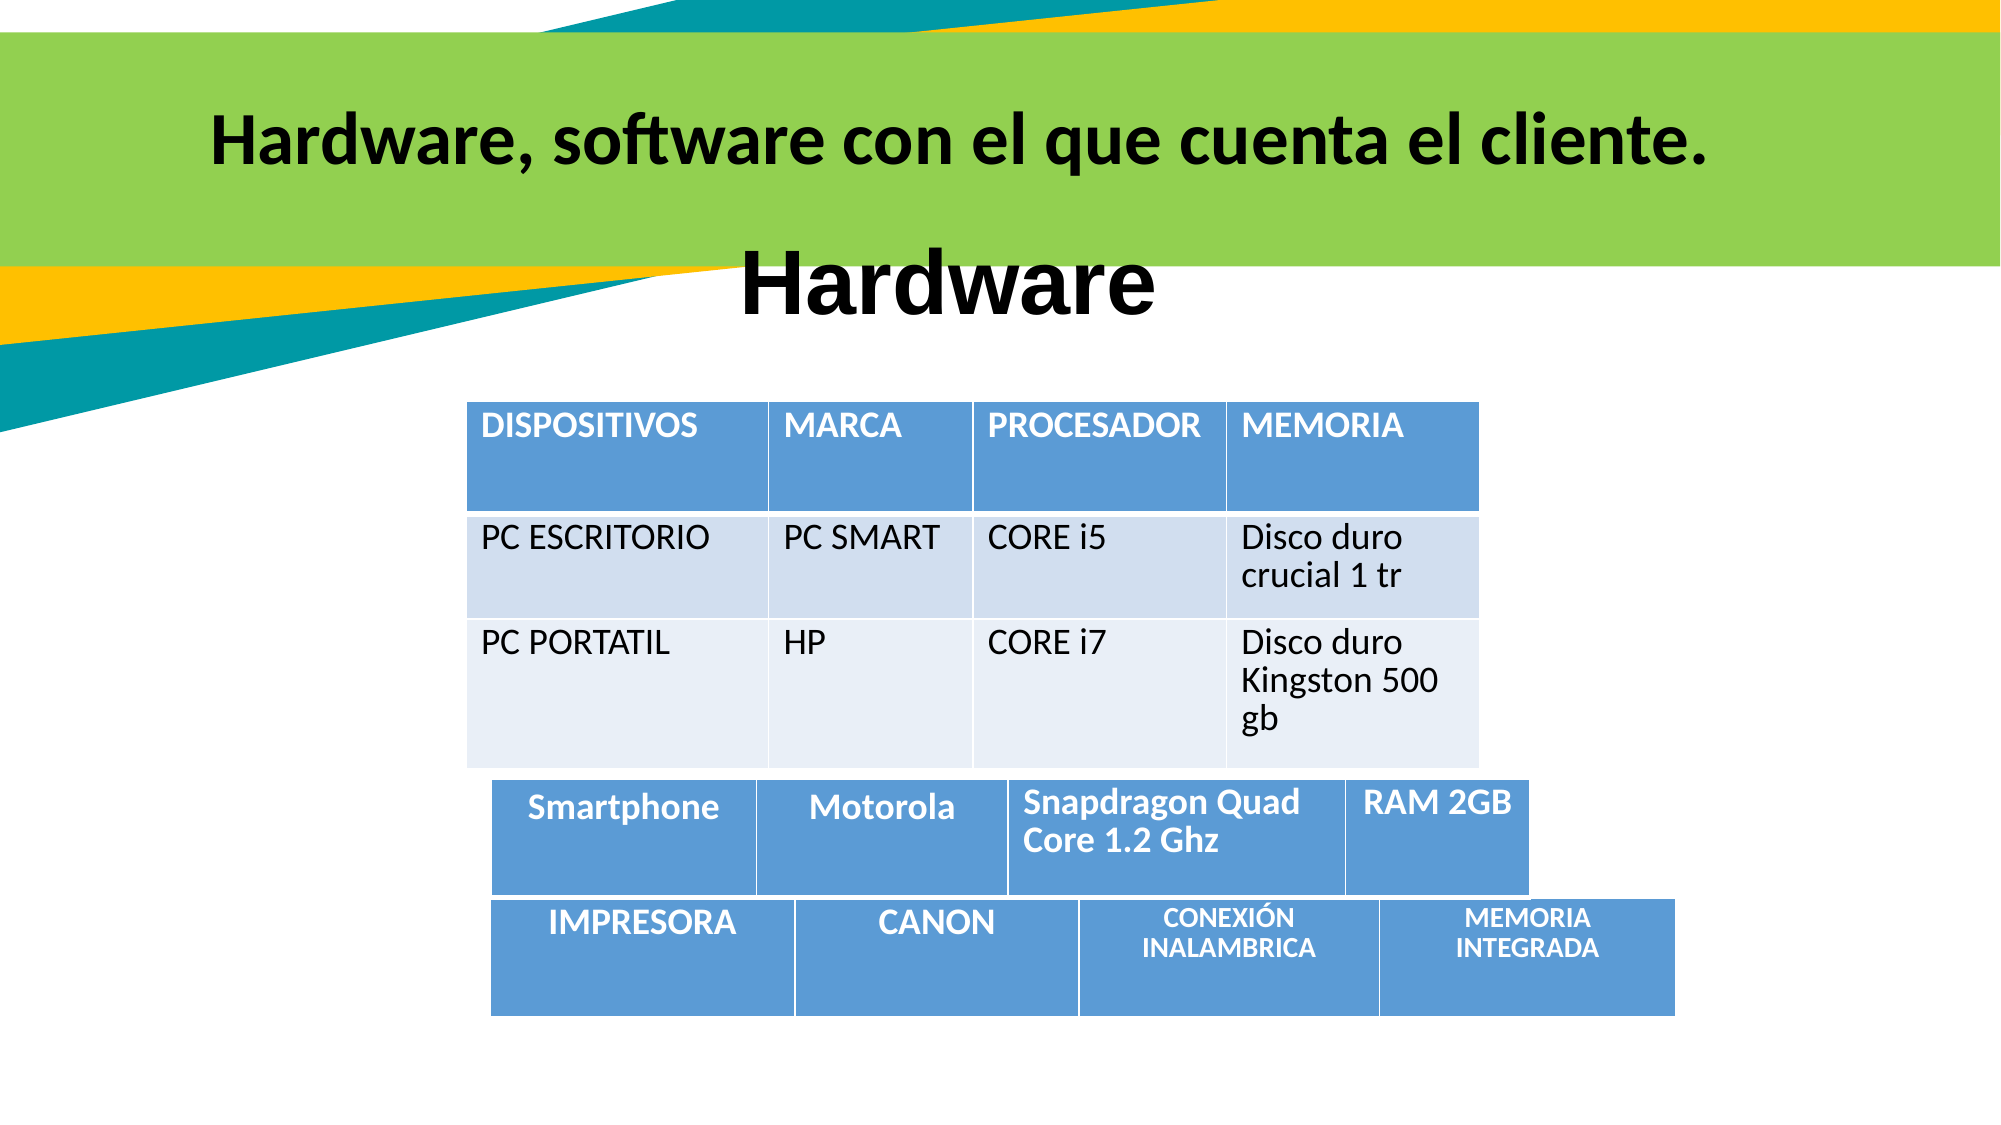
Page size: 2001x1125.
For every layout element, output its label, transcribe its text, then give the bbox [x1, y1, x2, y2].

table_header Motorola [757, 780, 1007, 895]
text_box Hardware [725, 215, 1222, 341]
table_cell PC PORTATIL [467, 620, 768, 768]
table_header CANON [796, 900, 1078, 1016]
table_cell PC ESCRITORIO [467, 517, 768, 618]
table_header Smartphone [492, 780, 756, 895]
table_header IMPRESORA [491, 900, 794, 1016]
text_box Hardware, software con el que cuenta el cliente. [39, 81, 1882, 187]
table_cell Disco duro Kingston 500 gb [1227, 620, 1479, 768]
table_cell CORE i5 [974, 517, 1226, 618]
table_cell Disco duro crucial 1 tr [1227, 517, 1479, 618]
table_header PROCESADOR [974, 402, 1226, 511]
table_header Snapdragon Quad Core 1.2 Ghz [1009, 780, 1345, 895]
table_header MARCA [769, 402, 972, 511]
table_header MEMORIA [1227, 402, 1479, 511]
table_header MEMORIA INTEGRADA [1380, 899, 1675, 1016]
table_header CONEXIÓN INALAMBRICA [1080, 900, 1379, 1016]
table_cell PC SMART [769, 517, 972, 618]
table_cell HP [769, 620, 972, 768]
table_header DISPOSITIVOS [467, 402, 768, 511]
table_header RAM 2GB [1346, 780, 1529, 895]
table_cell CORE i7 [974, 620, 1226, 768]
